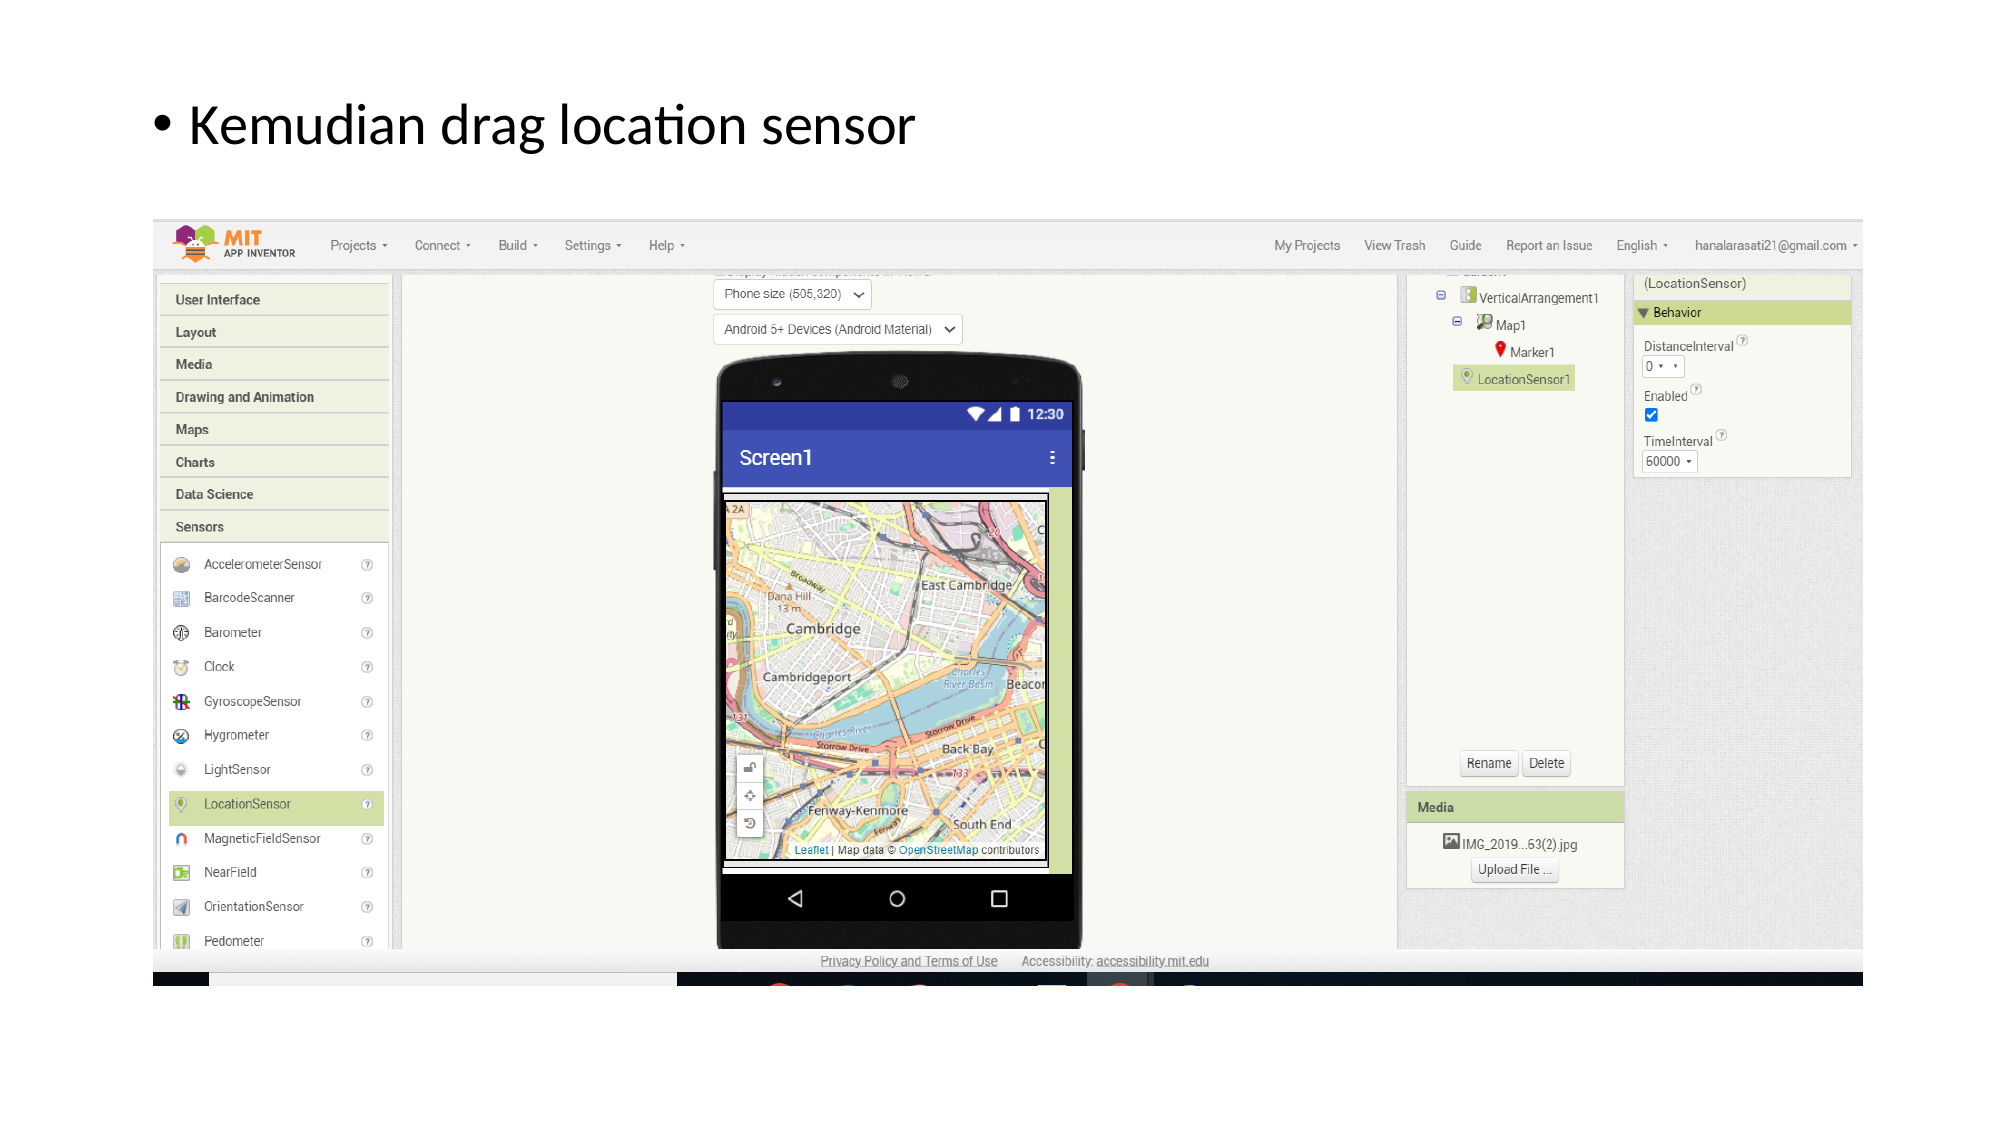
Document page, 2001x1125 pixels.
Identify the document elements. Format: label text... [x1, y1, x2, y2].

picture [153, 216, 1863, 986]
list Kemudian drag location sensor [137, 86, 1863, 1014]
